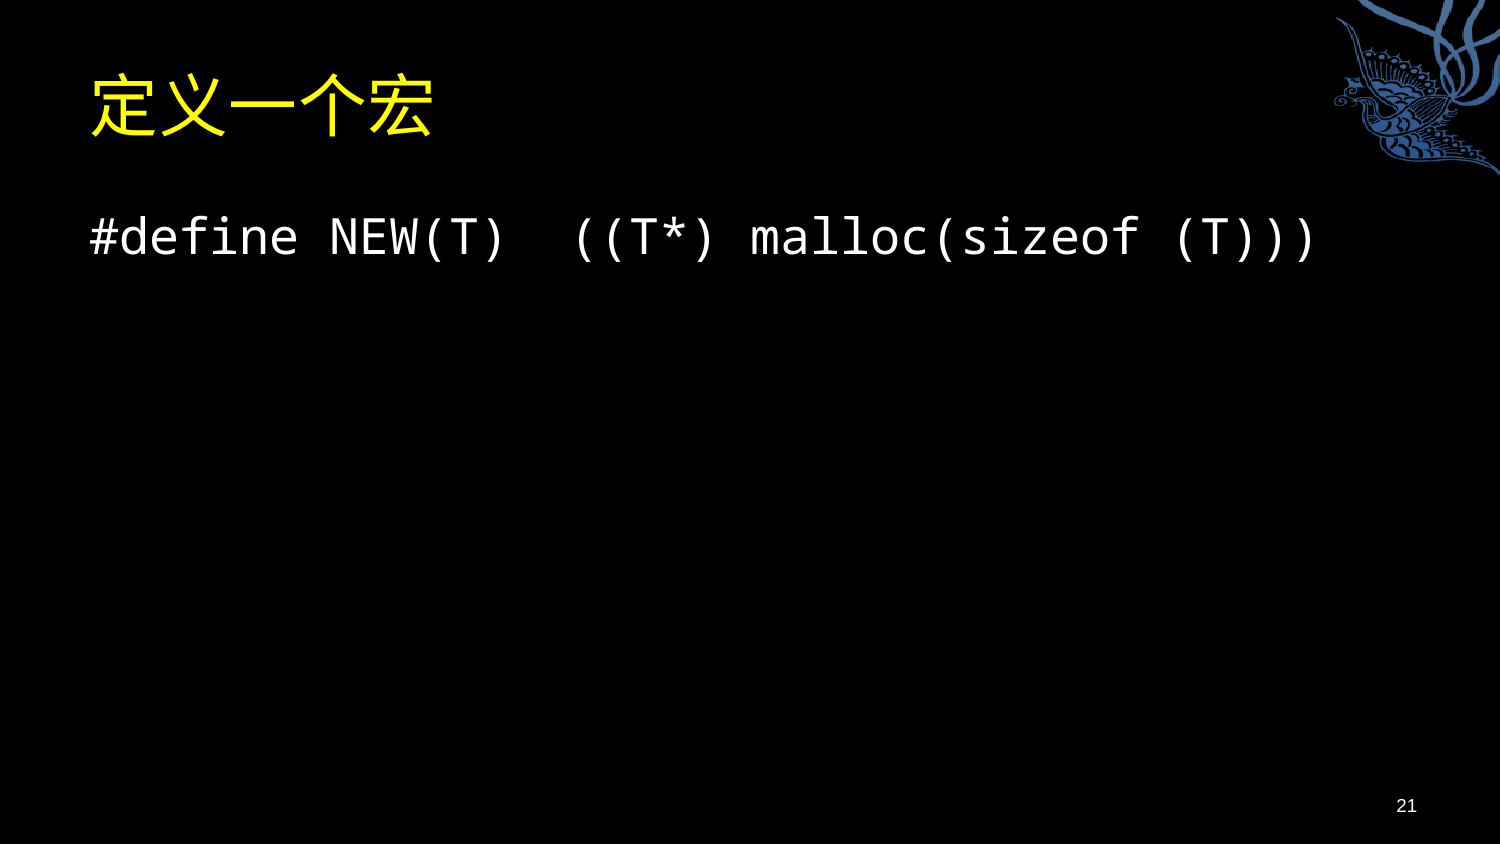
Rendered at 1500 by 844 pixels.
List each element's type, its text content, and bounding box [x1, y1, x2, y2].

slide_number 21 [1074, 782, 1425, 827]
list #define NEW(T) ((T*) malloc(sizeof (T))) [75, 196, 1425, 754]
title 定义一个宏 [75, 33, 1351, 175]
